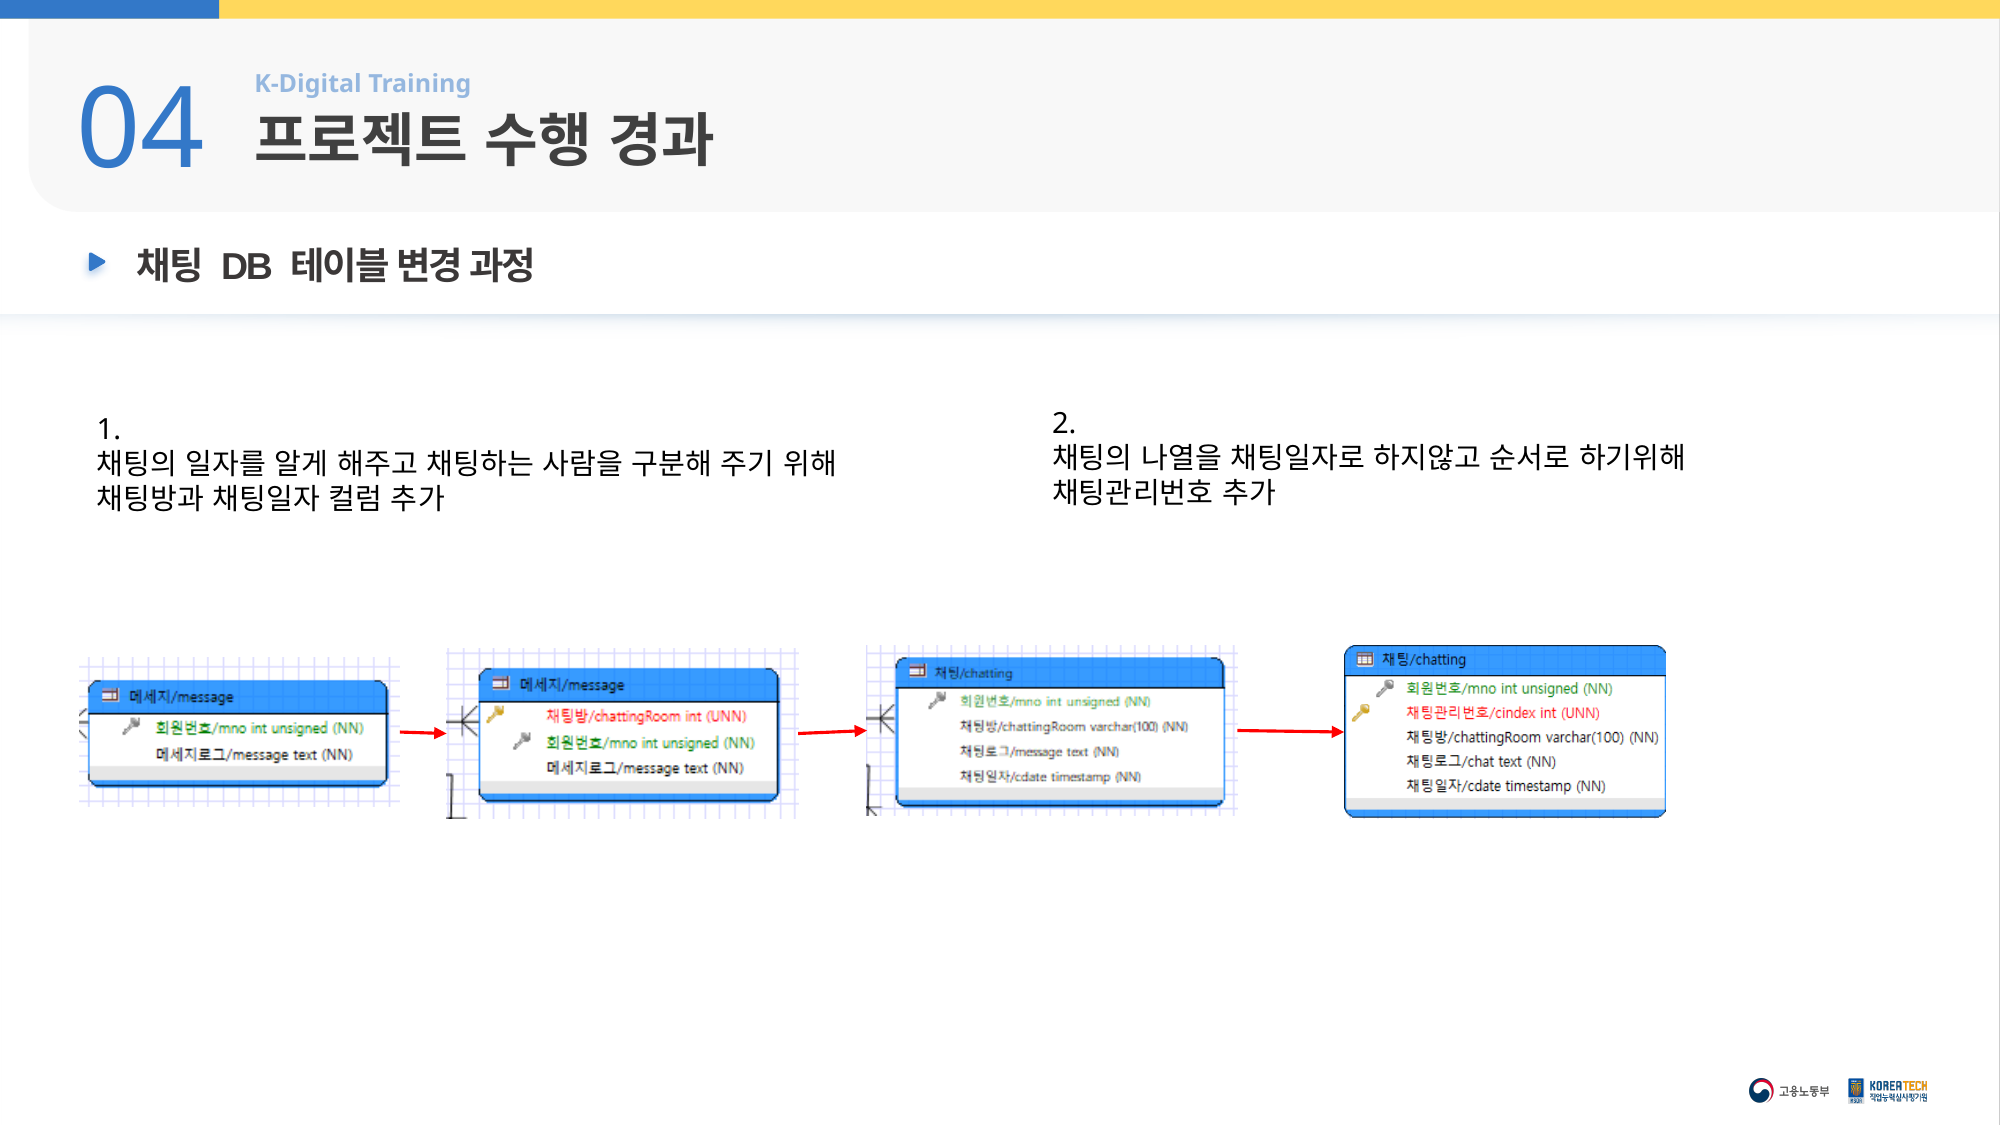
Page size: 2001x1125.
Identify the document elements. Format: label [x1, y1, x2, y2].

text_box [88, 234, 1816, 296]
text_box [798, 730, 867, 734]
picture [0, 0, 2000, 1125]
text_box [61, 54, 1038, 191]
text_box [1749, 1078, 1927, 1104]
